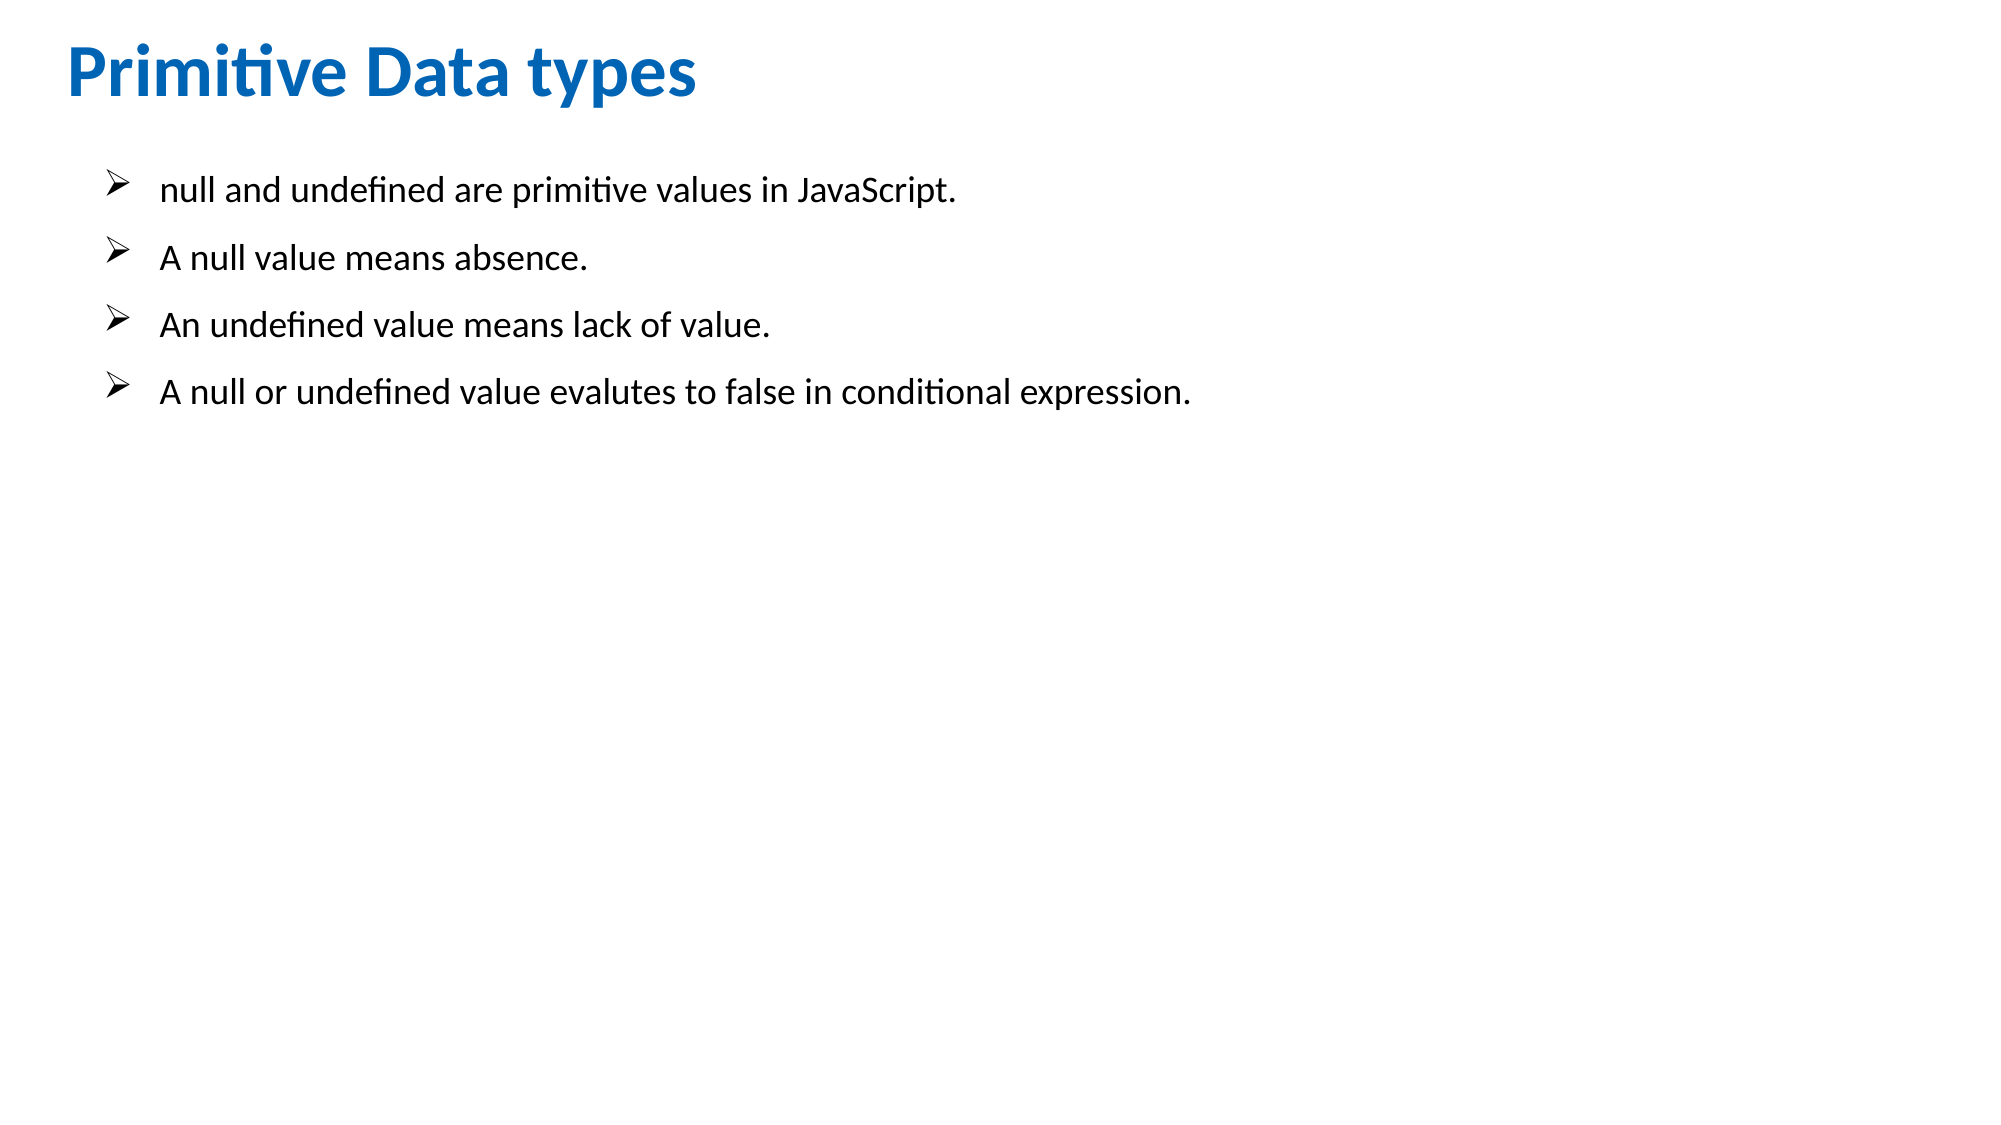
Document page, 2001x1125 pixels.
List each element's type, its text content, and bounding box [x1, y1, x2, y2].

text_box Primitive Data types [52, 23, 1659, 128]
text_box null and undefined are primitive values in JavaScript. A null value means absence. An undefined value means lack of value. A null or undefined value evalutes to false in conditional expression. [69, 135, 1418, 420]
